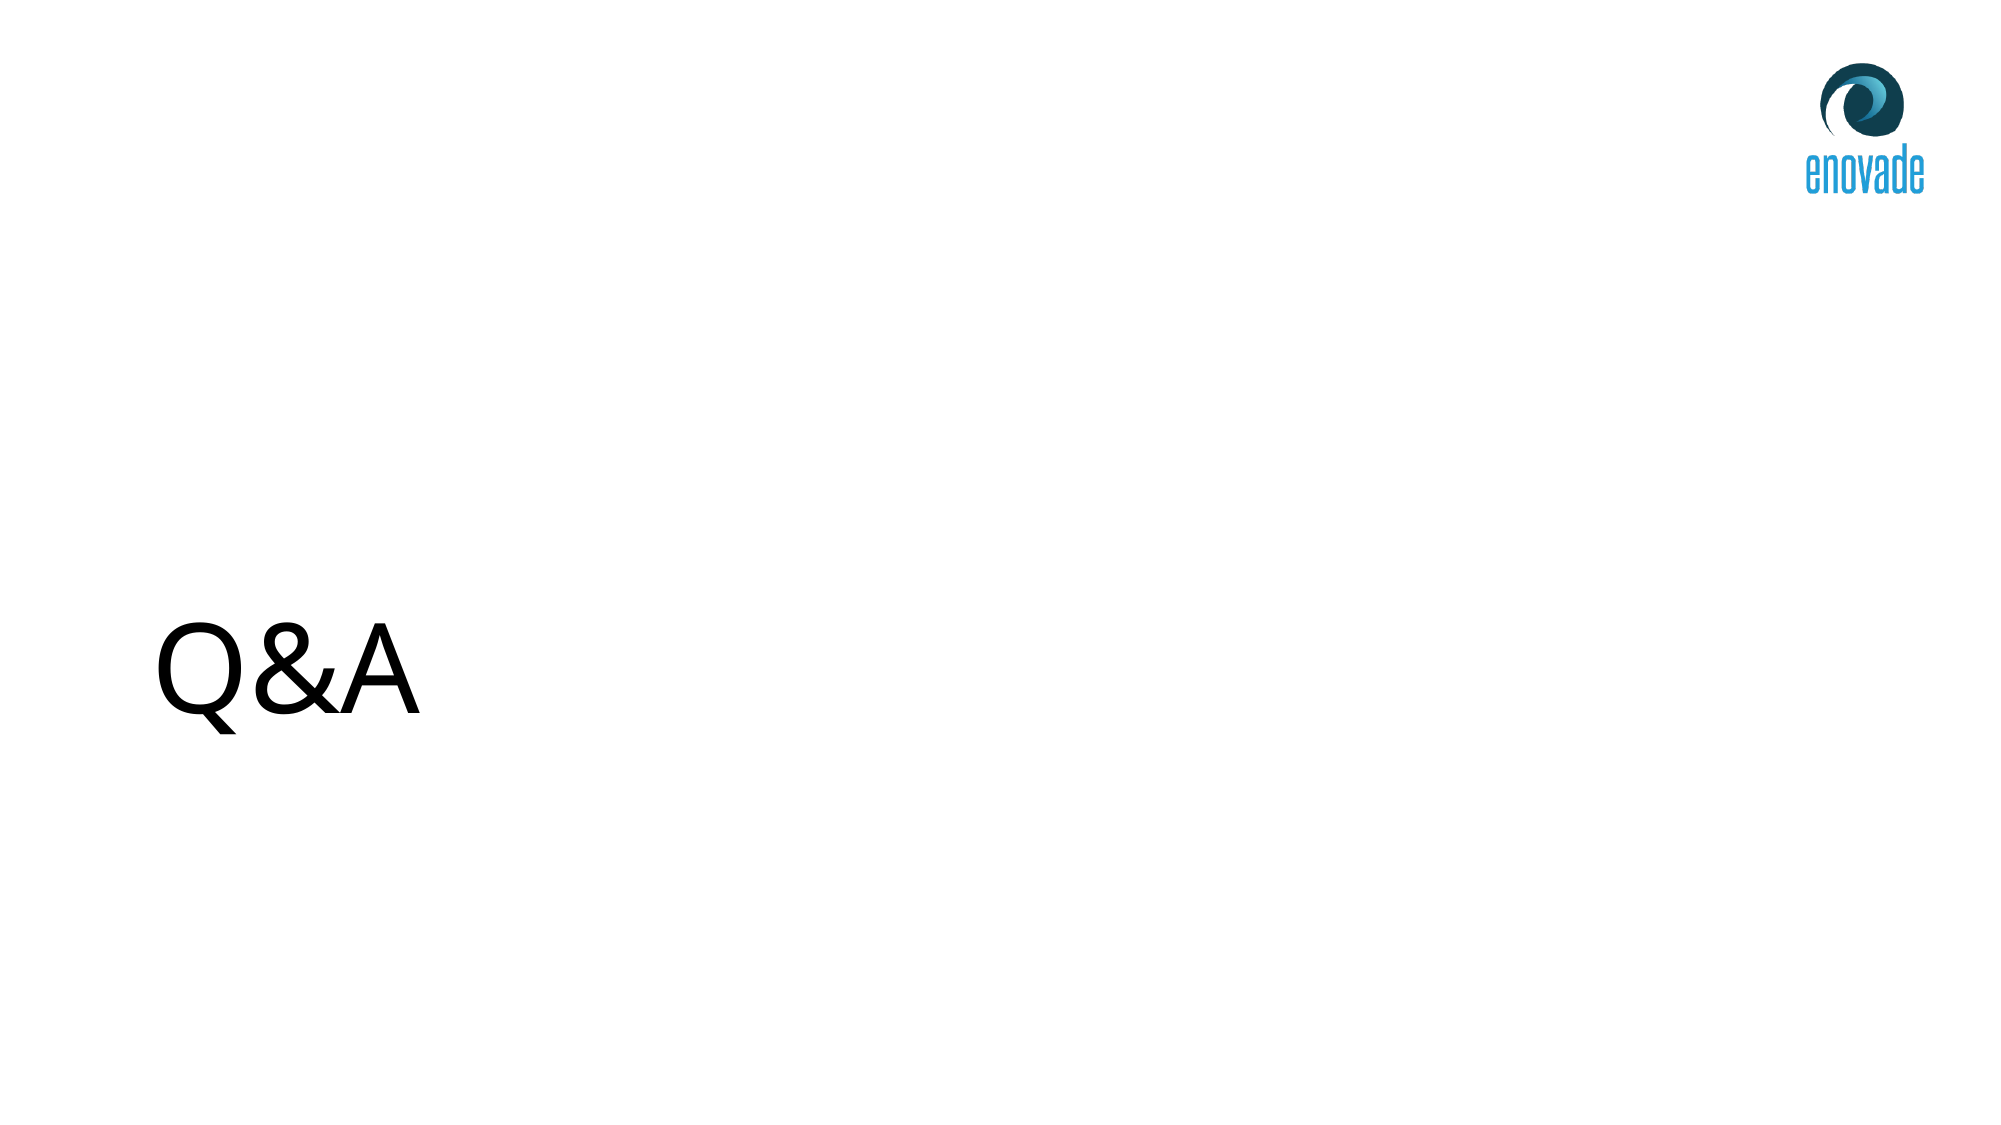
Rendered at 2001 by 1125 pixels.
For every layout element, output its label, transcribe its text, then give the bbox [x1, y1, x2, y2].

picture [1800, 59, 1925, 198]
title Q&A [136, 280, 1862, 749]
